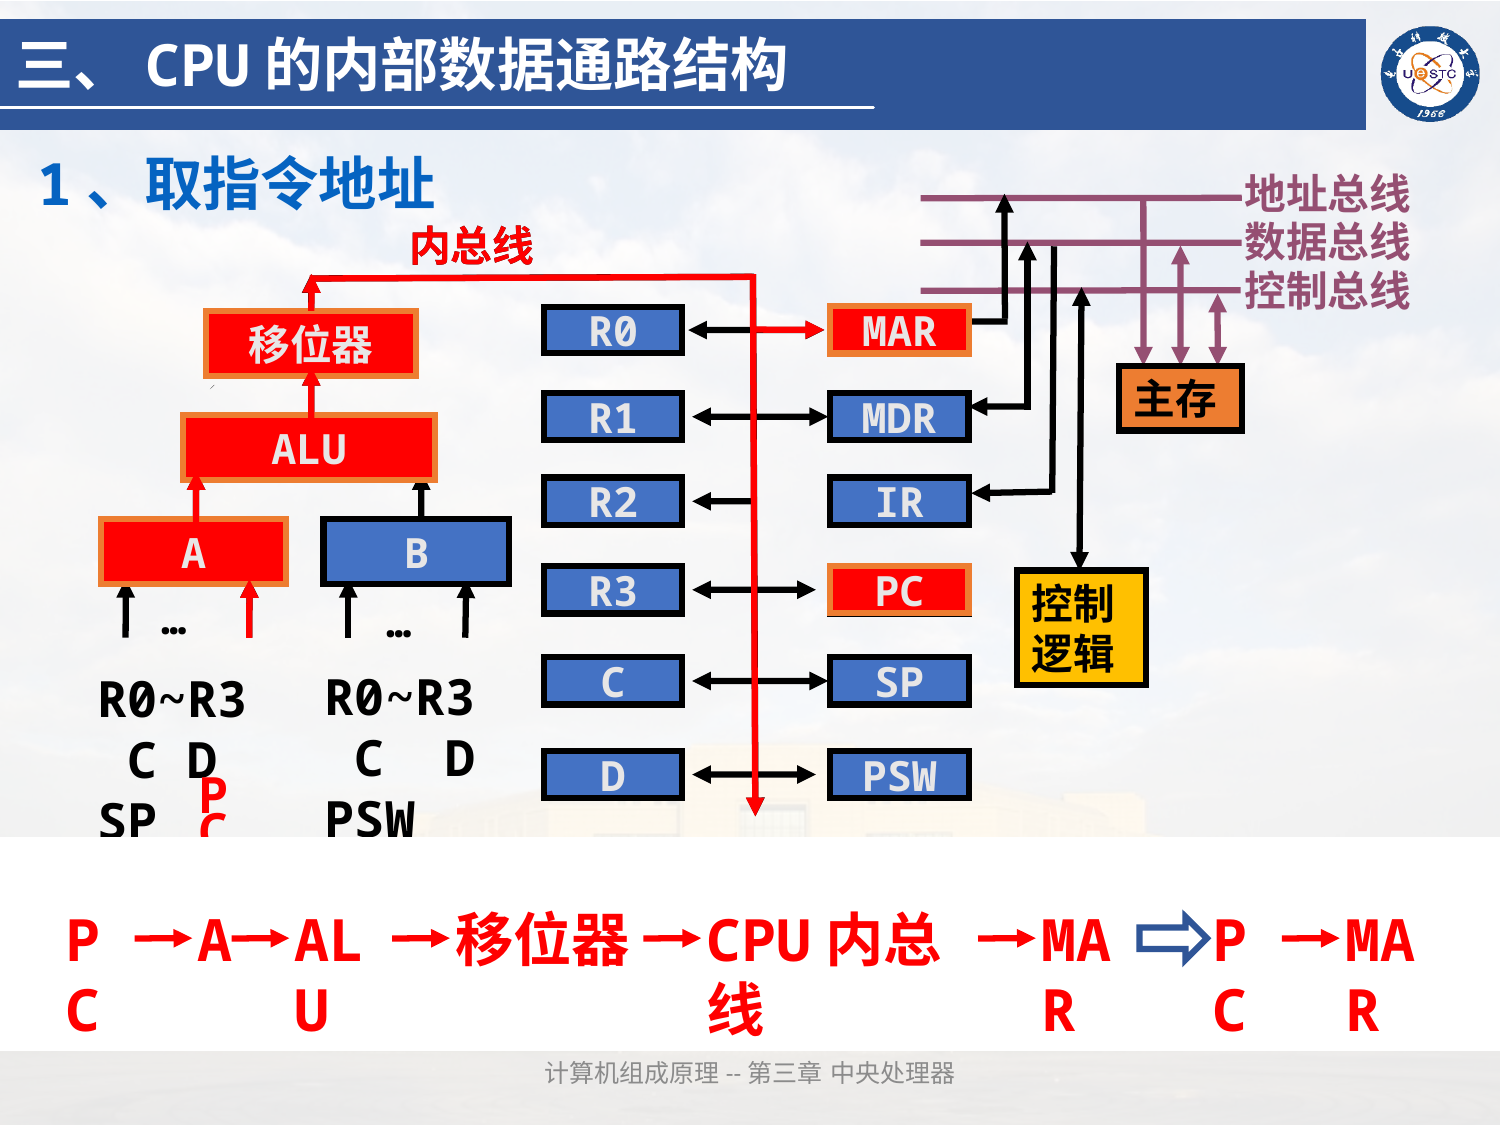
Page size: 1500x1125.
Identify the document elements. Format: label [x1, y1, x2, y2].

text_box [82, 160, 1435, 831]
picture [0, 0, 1500, 1125]
